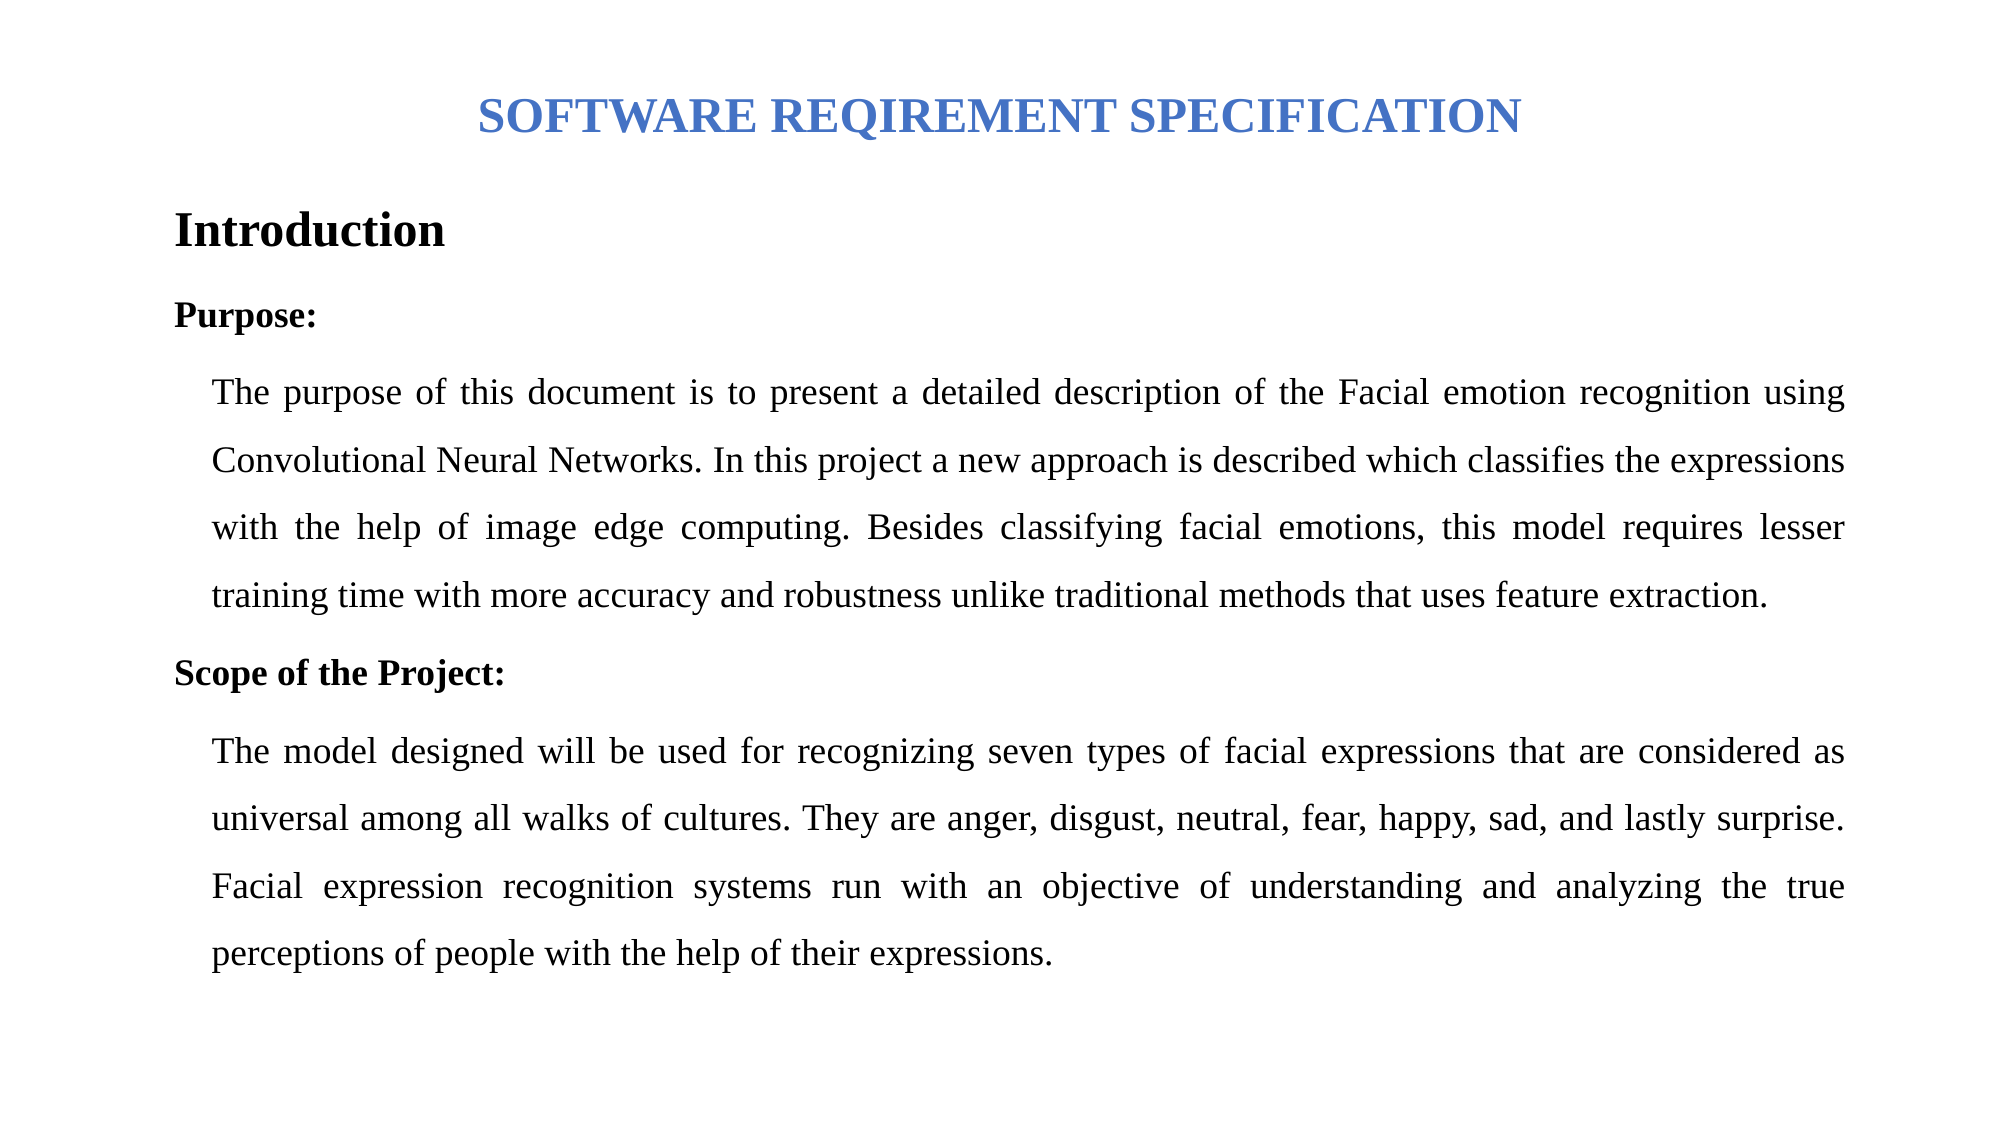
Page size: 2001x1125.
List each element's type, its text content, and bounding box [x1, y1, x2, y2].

title SOFTWARE REQIREMENT SPECIFICATION [137, 59, 1863, 159]
list Introduction Purpose: The purpose of this document is to present a detailed description of the Facial emotion recognition using Convolutional Neural Networks. In this project a new approach is described which classifies the expressions with the help of image edge computing. Besides classifying facial emotions, this model requires lesser training time with more accuracy and robustness unlike traditional methods that uses feature extraction. Scope of the Project: The model designed will be used for recognizing seven types of facial expressions that are considered as universal among all walks of cultures. They are anger, disgust, neutral, fear, happy, sad, and lastly surprise. Facial expression recognition systems run with an objective of understanding and analyzing the true perceptions of people with the help of their expressions. [84, 159, 1863, 1014]
